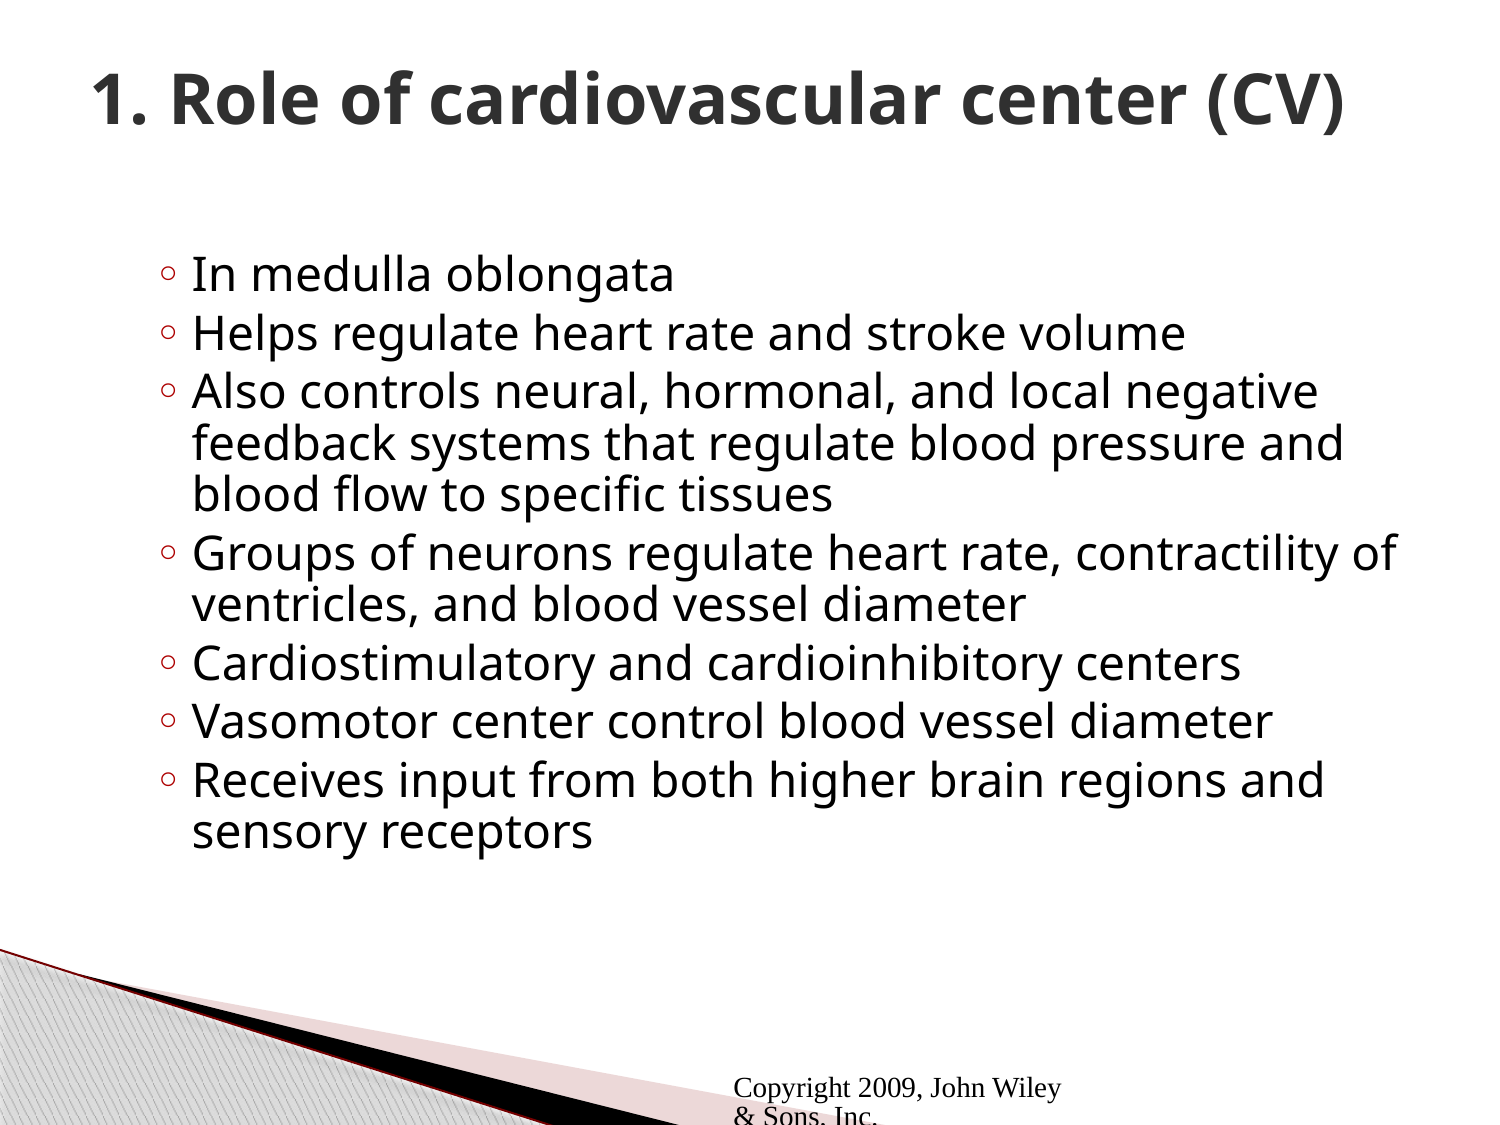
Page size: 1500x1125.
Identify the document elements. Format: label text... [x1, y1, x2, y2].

list In medulla oblongata Helps regulate heart rate and stroke volume Also controls neural, hormonal, and local negative feedback systems that regulate blood pressure and blood flow to specific tissues Groups of neurons regulate heart rate, contractility of ventricles, and blood vessel diameter Cardiostimulatory and cardioinhibitory centers Vasomotor center control blood vessel diameter Receives input from both higher brain regions and sensory receptors [75, 243, 1425, 986]
footer Copyright 2009, John Wiley & Sons, Inc. [718, 1051, 1105, 1112]
title 1. Role of cardiovascular center (CV) [75, 45, 1425, 233]
